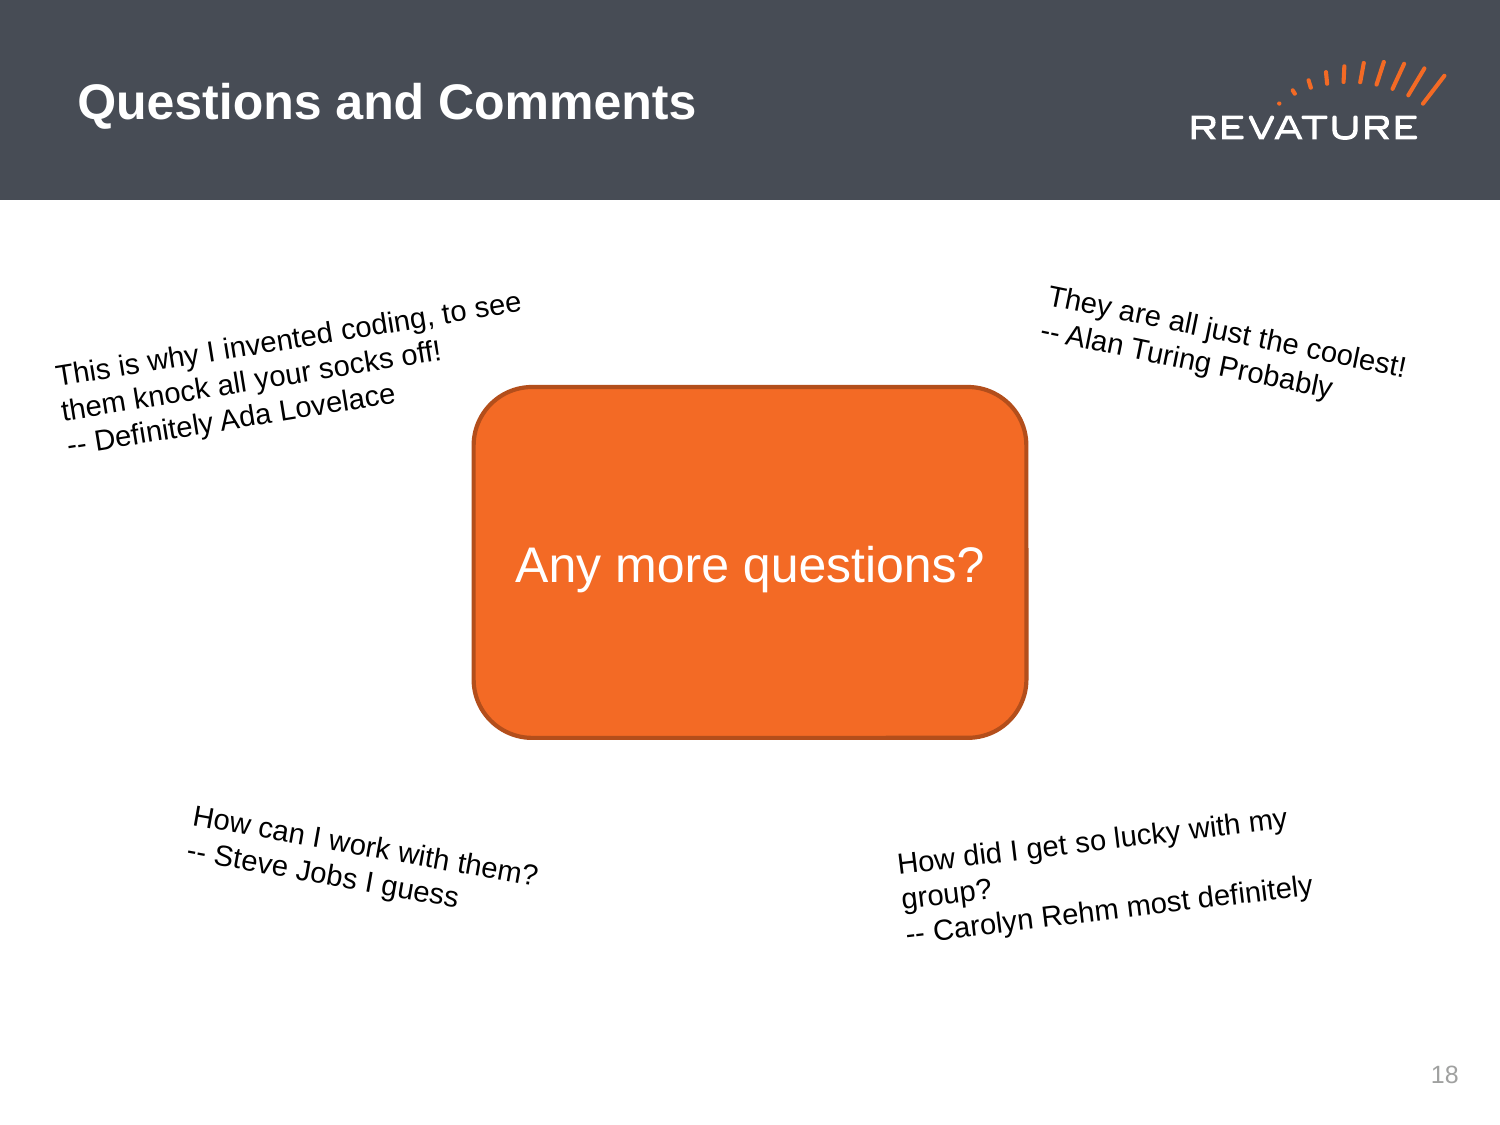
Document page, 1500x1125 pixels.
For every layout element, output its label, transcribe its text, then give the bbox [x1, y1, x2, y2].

text_box How can I work with them? -- Steve Jobs I guess [168, 786, 621, 949]
slide_number 17 [1332, 1043, 1474, 1104]
text_box They are all just the coolest! -- Alan Turing Probably [1022, 266, 1474, 439]
text_box This is why I invented coding, to see them knock all your socks off! -- Definitely Ada Lovelace [37, 266, 590, 472]
text_box How did I get so lucky with my group? -- Carolyn Rehm most definitely [879, 786, 1335, 959]
text_box Any more questions? [471, 384, 1029, 740]
title Questions and Comments [62, 0, 1084, 200]
